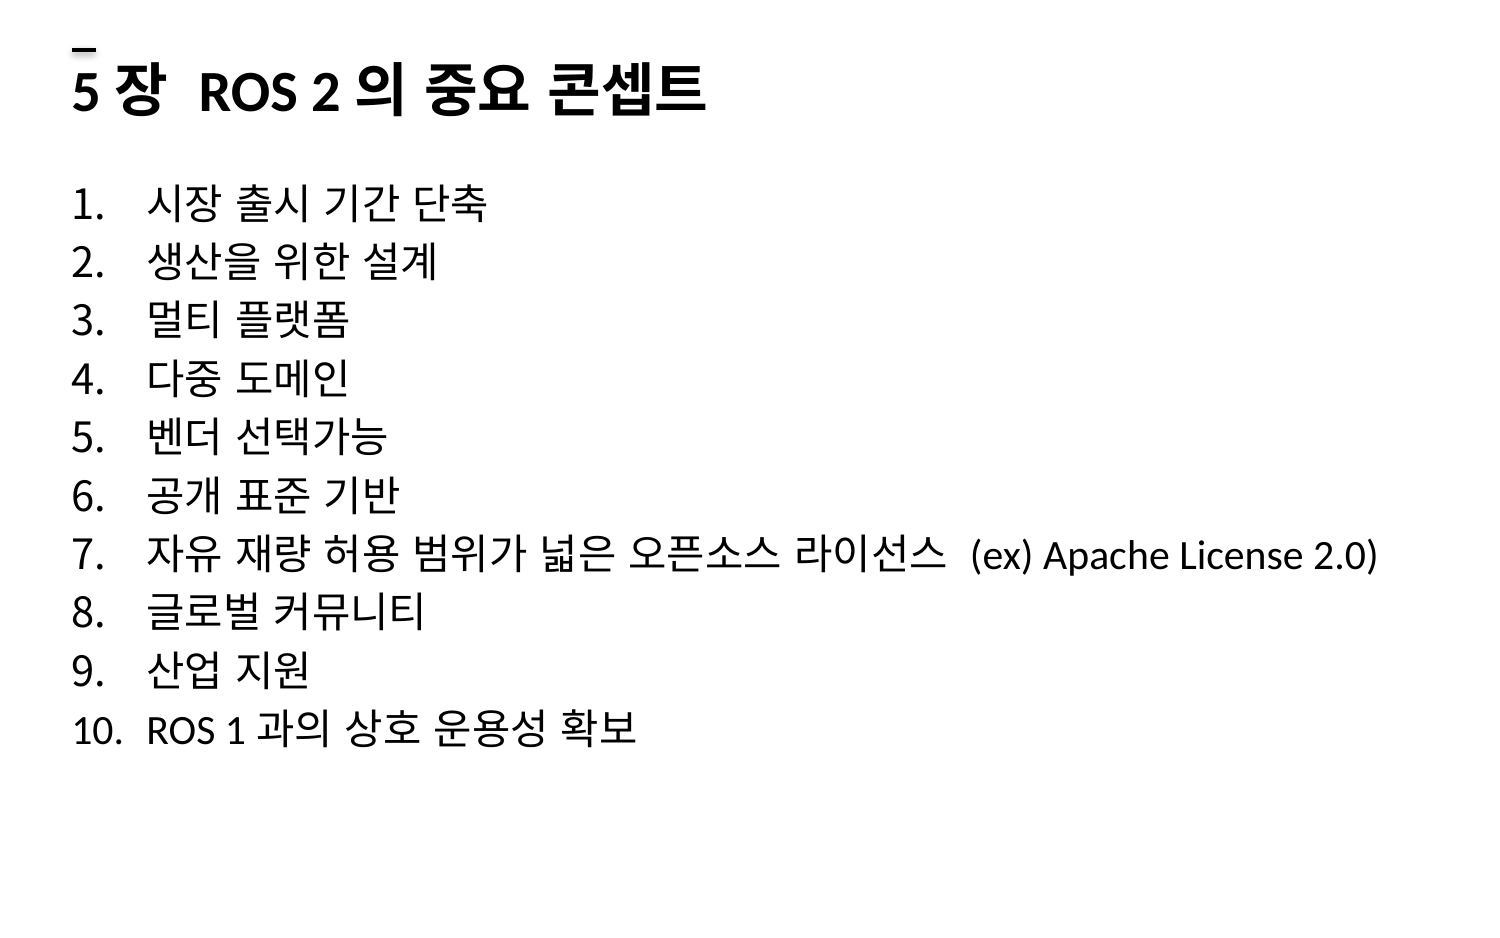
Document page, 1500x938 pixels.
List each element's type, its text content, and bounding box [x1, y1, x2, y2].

title 5장 ROS 2의 중요 콘셉트 [56, 57, 1444, 120]
list 시장 출시 기간 단축 생산을 위한 설계 멀티 플랫폼 다중 도메인 벤더 선택가능 공개 표준 기반 자유 재량 허용 범위가 넓은 오픈소스 라이선스 (ex) Apache License 2.0) 글로벌 커뮤니티 산업 지원 ROS 1과의 상호 운용성 확보 [56, 170, 1444, 906]
